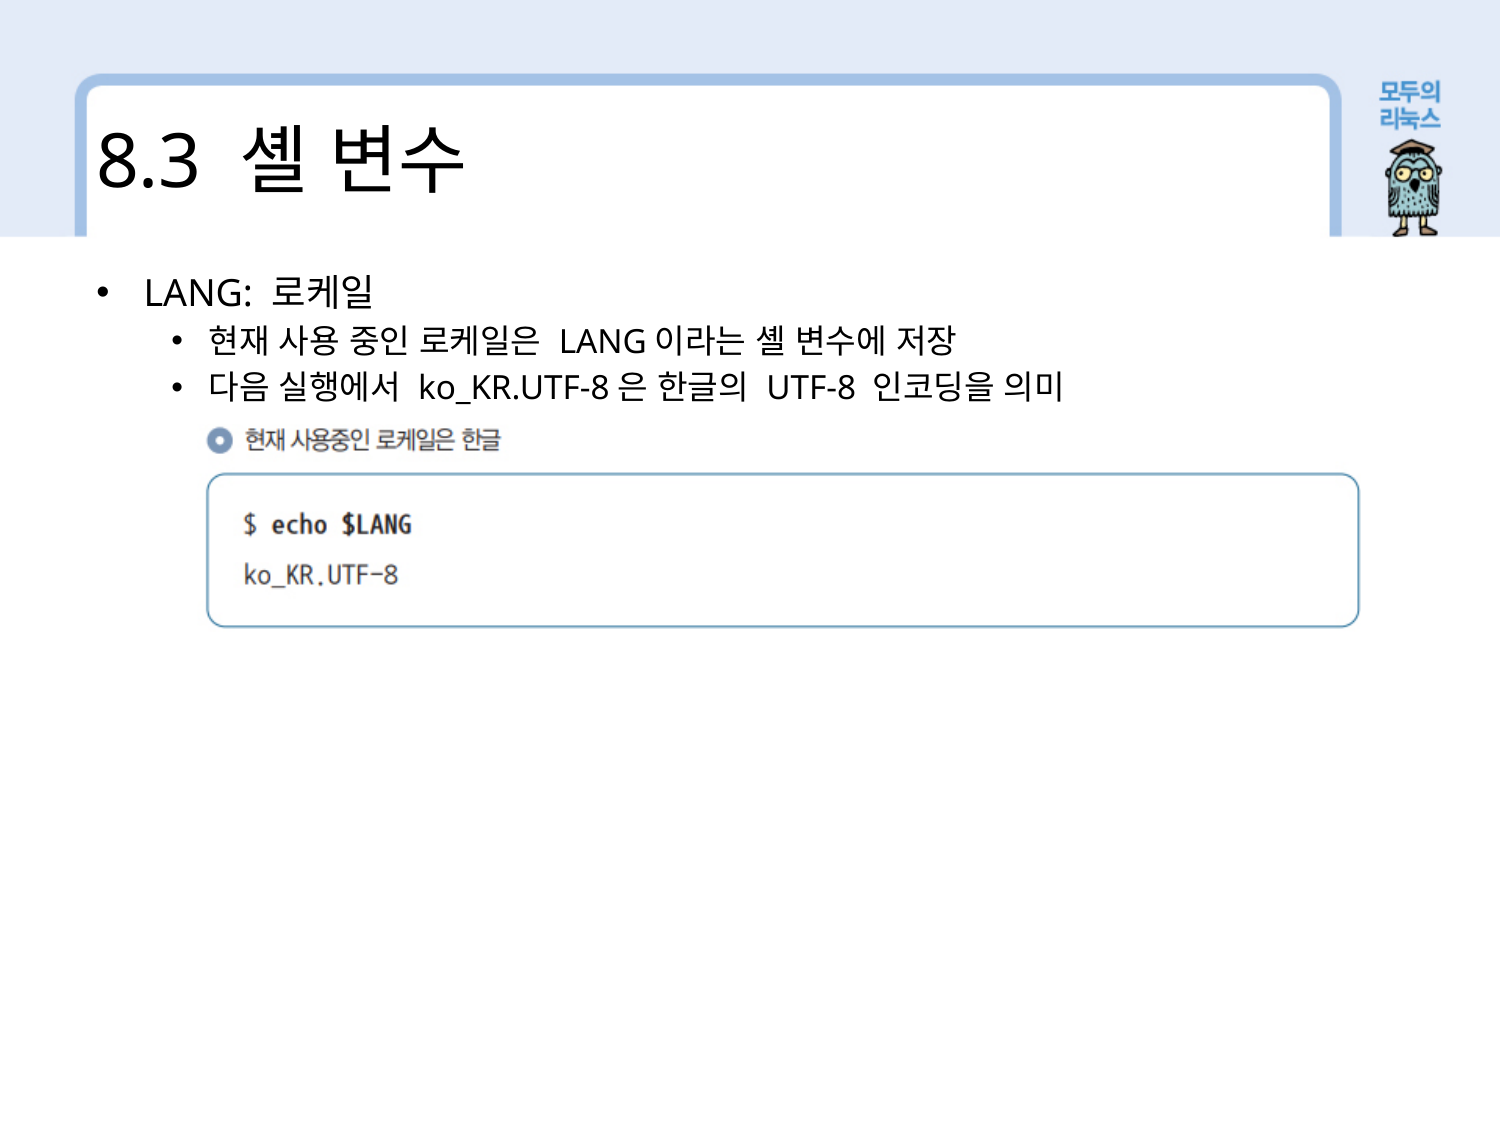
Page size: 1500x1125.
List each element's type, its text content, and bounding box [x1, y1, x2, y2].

text_box LANG: 로케일 현재 사용 중인 로케일은 LANG이라는 셸 변수에 저장 다음 실행에서 ko_KR.UTF-8은 한글의 UTF-8 인코딩을 의미 [81, 266, 1369, 1024]
text_box 8.3 셸 변수 [81, 115, 1335, 221]
picture [0, 0, 1500, 1125]
